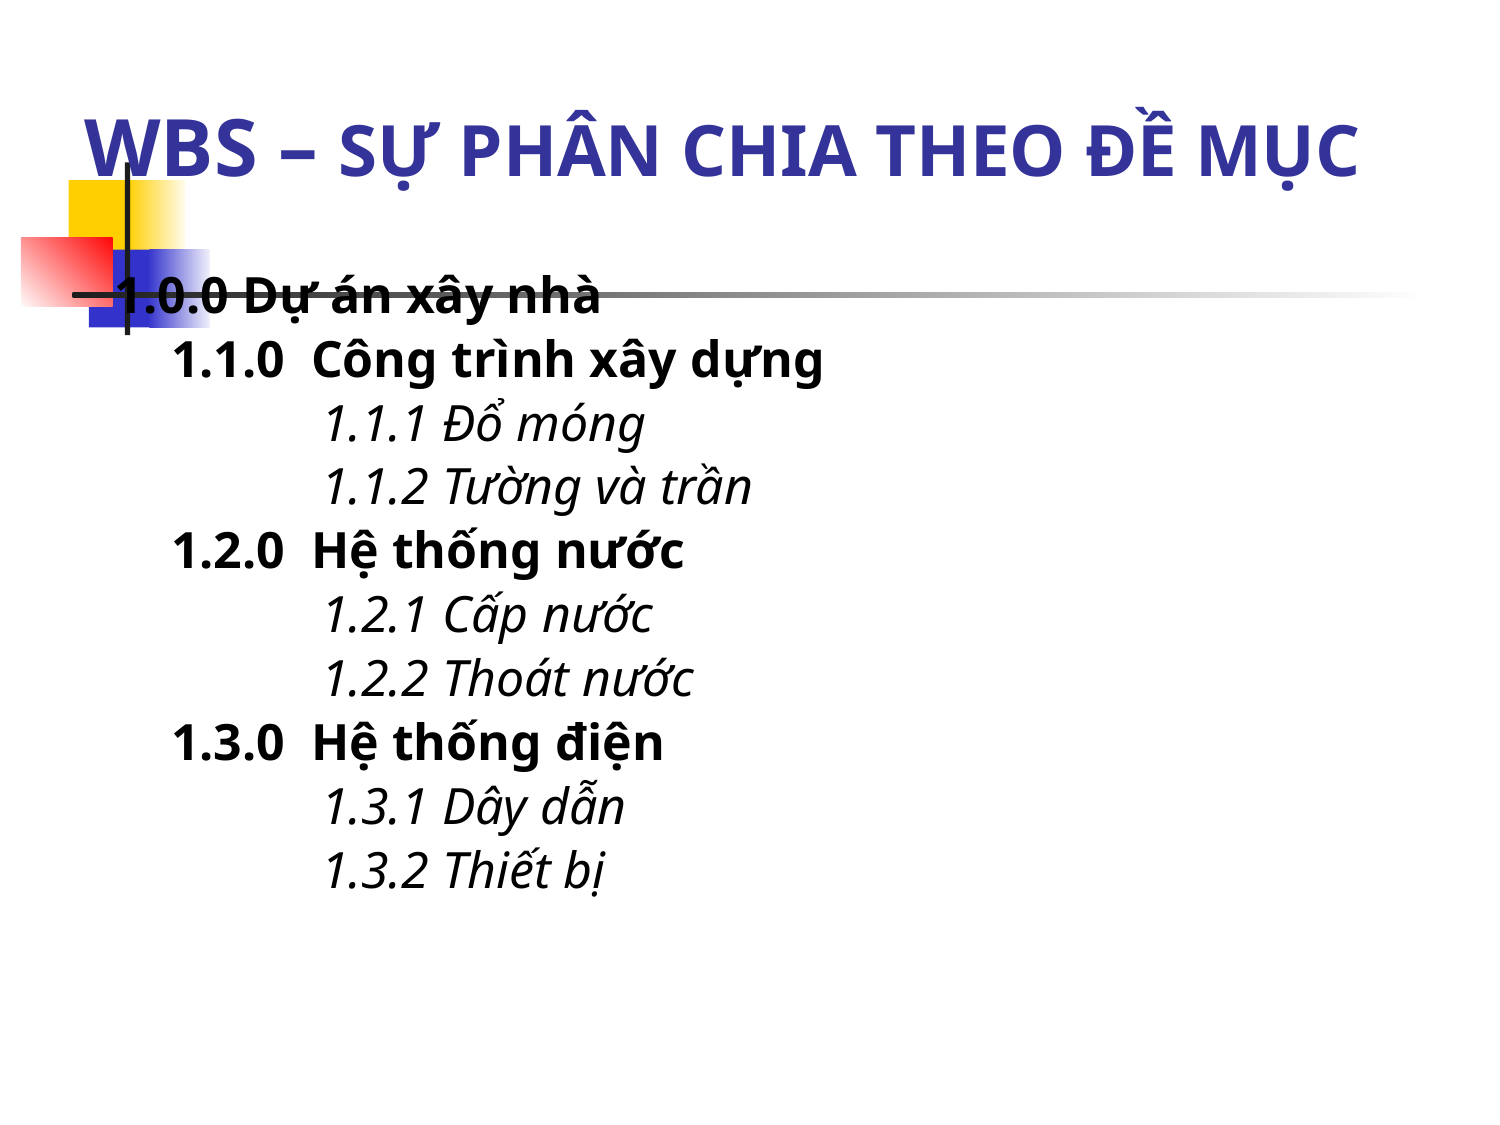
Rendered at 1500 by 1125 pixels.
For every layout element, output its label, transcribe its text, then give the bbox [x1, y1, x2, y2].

title WBS – SỰ PHÂN CHIA THEO ĐỀ MỤC [69, 62, 1443, 201]
list 1.0.0 Dự án xây nhà 1.1.0 Công trình xây dựng 1.1.1 Đổ móng 1.1.2 Tường và trần 1.2.0 Hệ thống nước 1.2.1 Cấp nước 1.2.2 Thoát nước 1.3.0 Hệ thống điện 1.3.1 Dây dẫn 1.3.2 Thiết bị [99, 262, 1353, 951]
